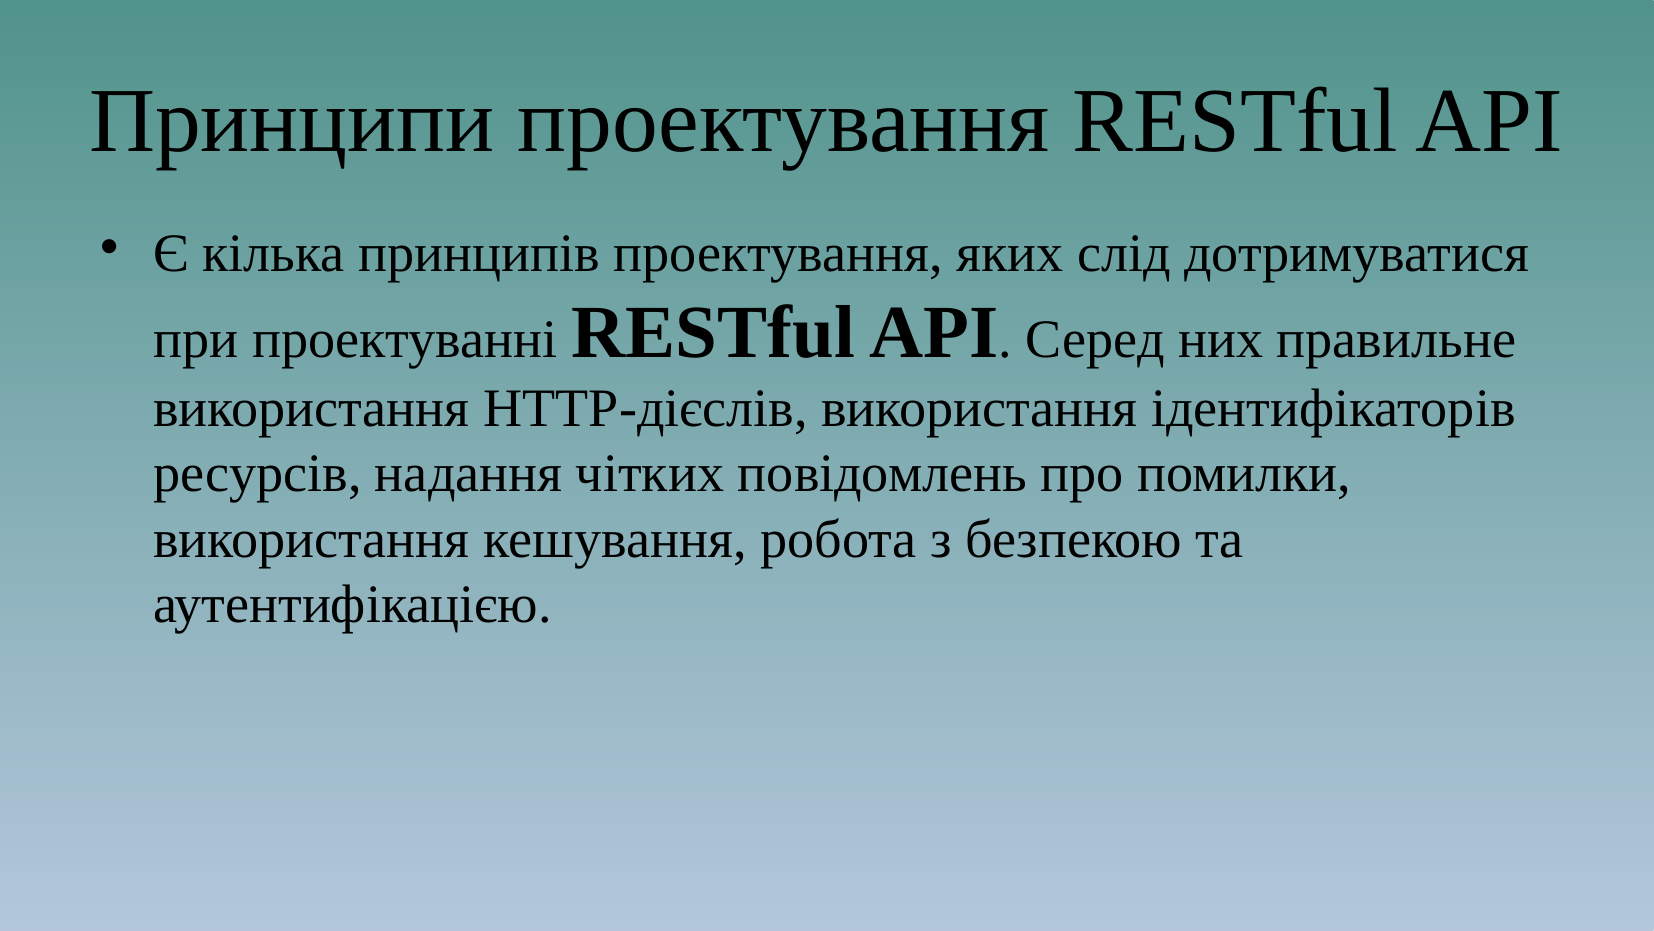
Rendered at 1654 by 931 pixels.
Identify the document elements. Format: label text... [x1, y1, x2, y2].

list Є кілька принципів проектування, яких слід дотримуватися при проектуванні RESTful API. Серед них правильне використання HTTP-дієслів, використання ідентифікаторів ресурсів, надання чітких повідомлень про помилки, використання кешування, робота з безпекою та аутентифікацією. [82, 217, 1571, 757]
title Принципи проектування RESTful API [82, 36, 1571, 193]
